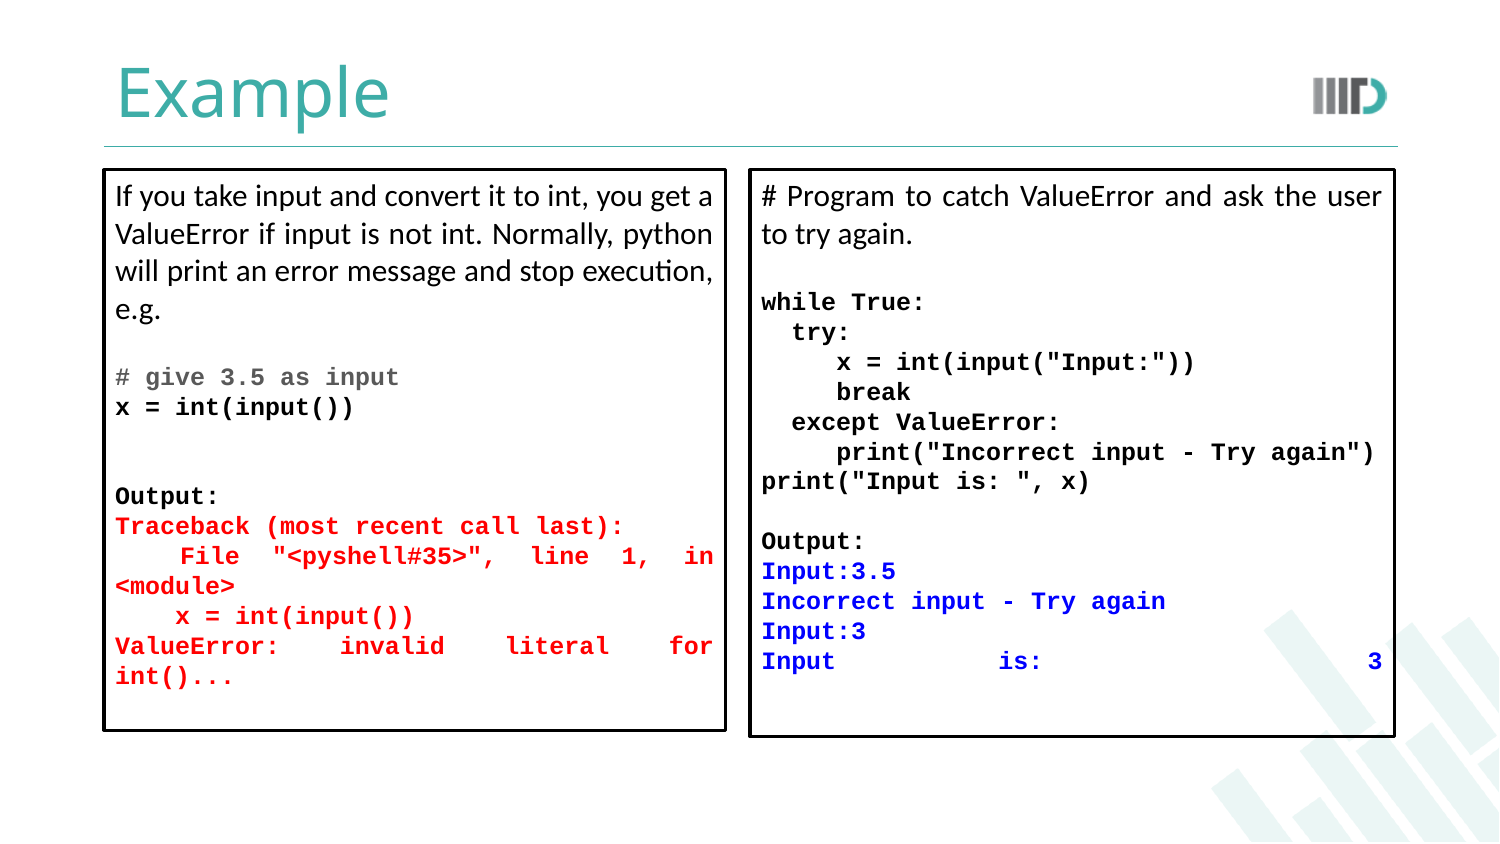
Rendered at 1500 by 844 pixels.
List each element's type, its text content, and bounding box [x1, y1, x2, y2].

list If you take input and convert it to int, you get a ValueError if input is not int. Normally, python will print an error message and stop execution, e.g. # give 3.5 as input x = int(input()) Output: Traceback (most recent call last): File "<pyshell#35>", line 1, in <module> x = int(input()) ValueError: invalid literal for int()... [103, 169, 726, 731]
picture [1299, 68, 1398, 124]
list # Program to catch ValueError and ask the user to try again. while True: try: x = int(input("Input:")) break except ValueError: print("Incorrect input - Try again") print("Input is: ", x) Output: Input:3.5 Incorrect input - Try again Input:3 Input is: 3 [750, 169, 1395, 737]
picture [1192, 589, 1500, 844]
title Example [103, 45, 1267, 147]
